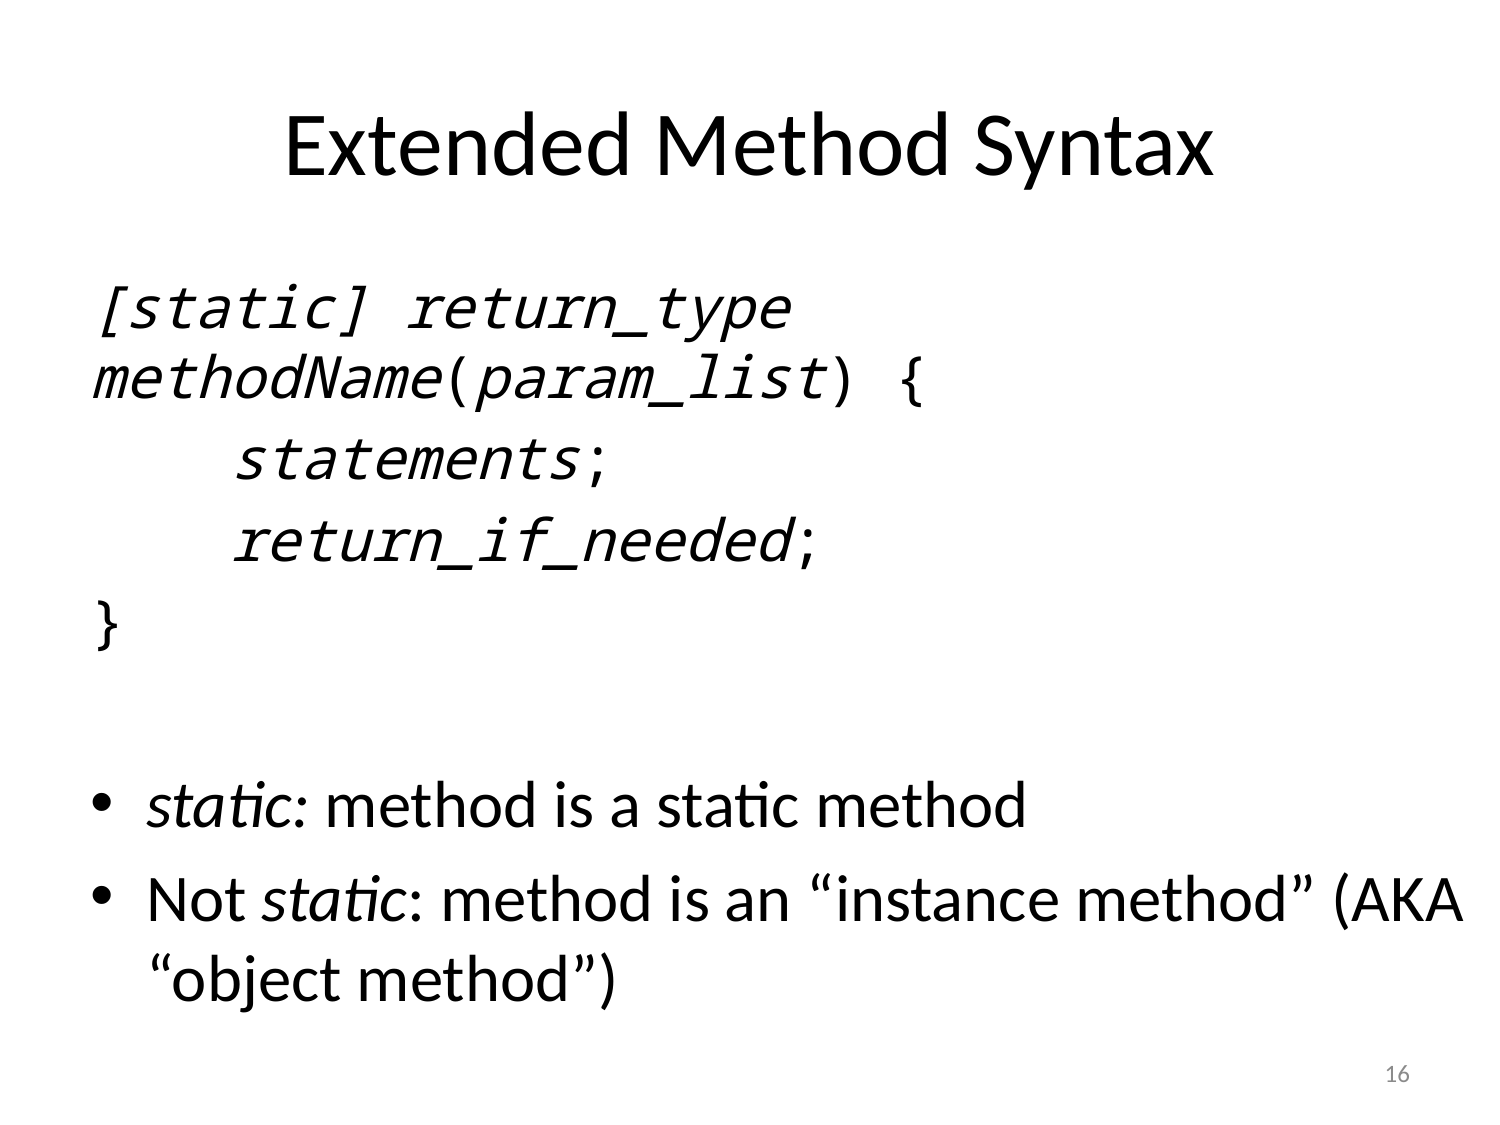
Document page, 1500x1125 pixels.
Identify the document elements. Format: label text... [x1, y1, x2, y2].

slide_number 16 [1074, 1042, 1425, 1103]
list [static] return_type methodName(param_list) { statements; return_if_needed; } static: method is a static method Not static: method is an “instance method” (AKA “object method”) [75, 262, 1500, 1125]
title Extended Method Syntax [75, 45, 1425, 233]
